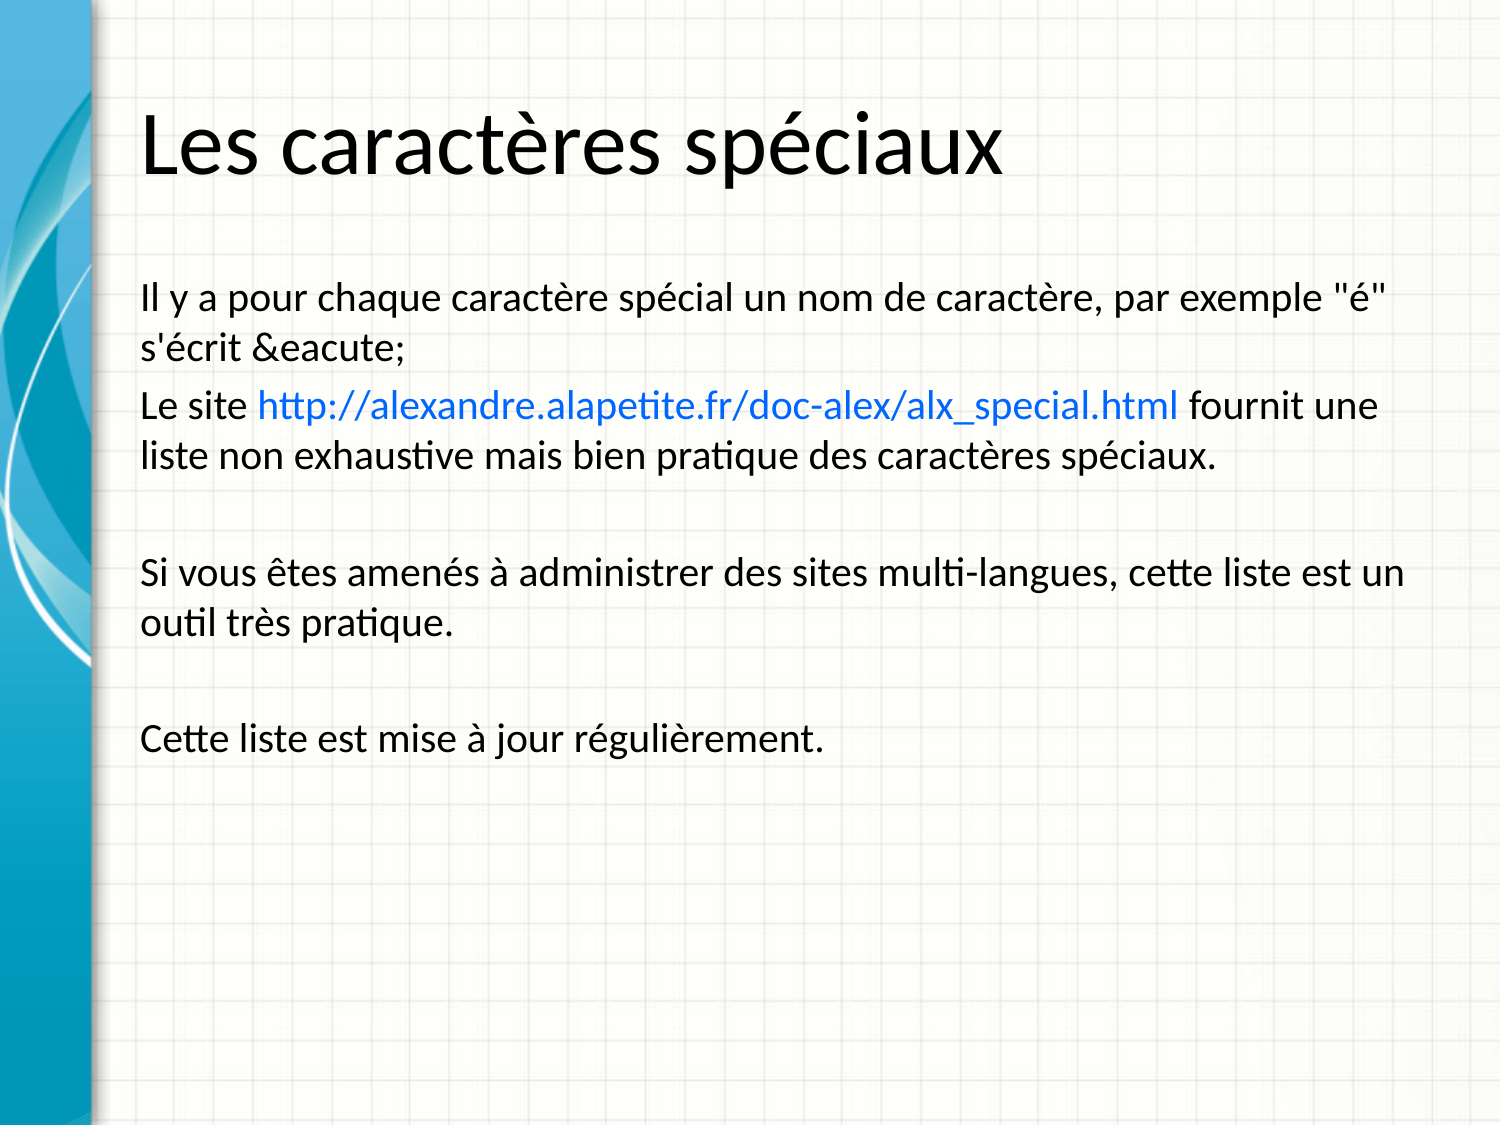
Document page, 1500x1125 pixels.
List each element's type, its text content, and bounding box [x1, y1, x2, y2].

list Il y a pour chaque caractère spécial un nom de caractère, par exemple "é" s'écrit &eacute; Le site http://alexandre.alapetite.fr/doc-alex/alx_special.html fournit une liste non exhaustive mais bien pratique des caractères spéciaux. Si vous êtes amenés à administrer des sites multi-langues, cette liste est un outil très pratique. Cette liste est mise à jour régulièrement. [125, 261, 1450, 1024]
picture [0, 0, 1500, 1125]
title Les caractères spéciaux [125, 44, 1450, 232]
